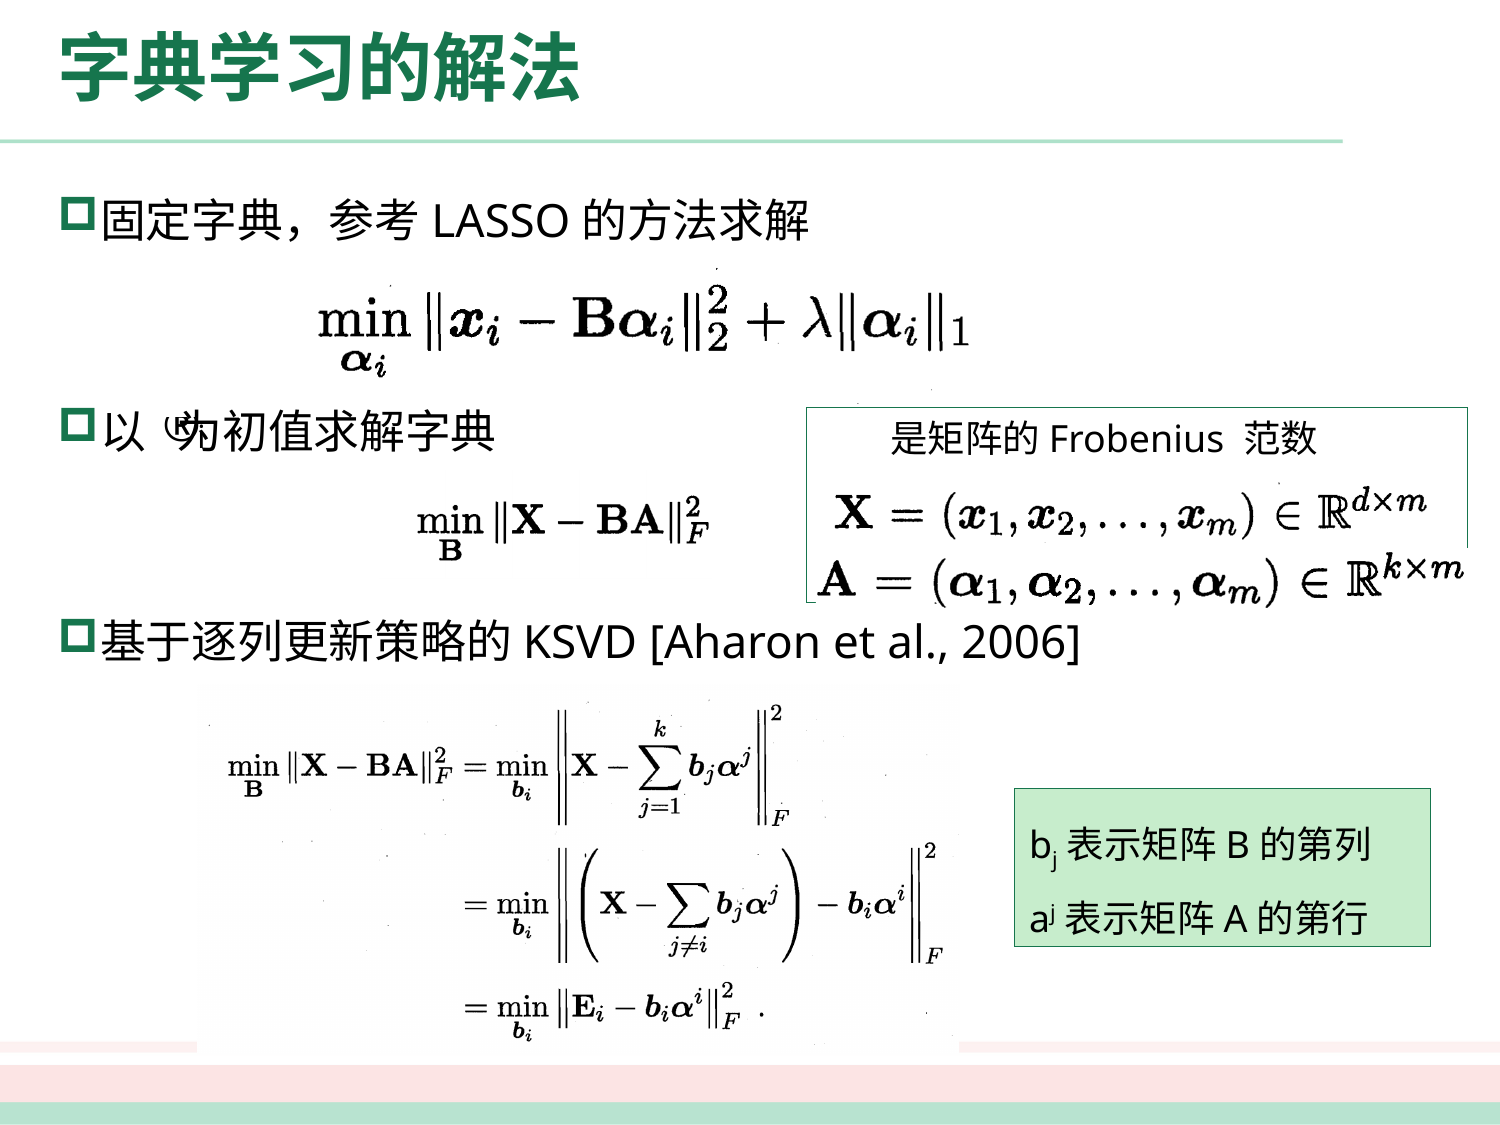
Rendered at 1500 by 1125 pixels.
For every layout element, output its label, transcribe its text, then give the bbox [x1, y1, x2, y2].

picture [0, 0, 1500, 1125]
title 字典学习的解法 [42, 7, 1337, 135]
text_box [163, 417, 210, 450]
